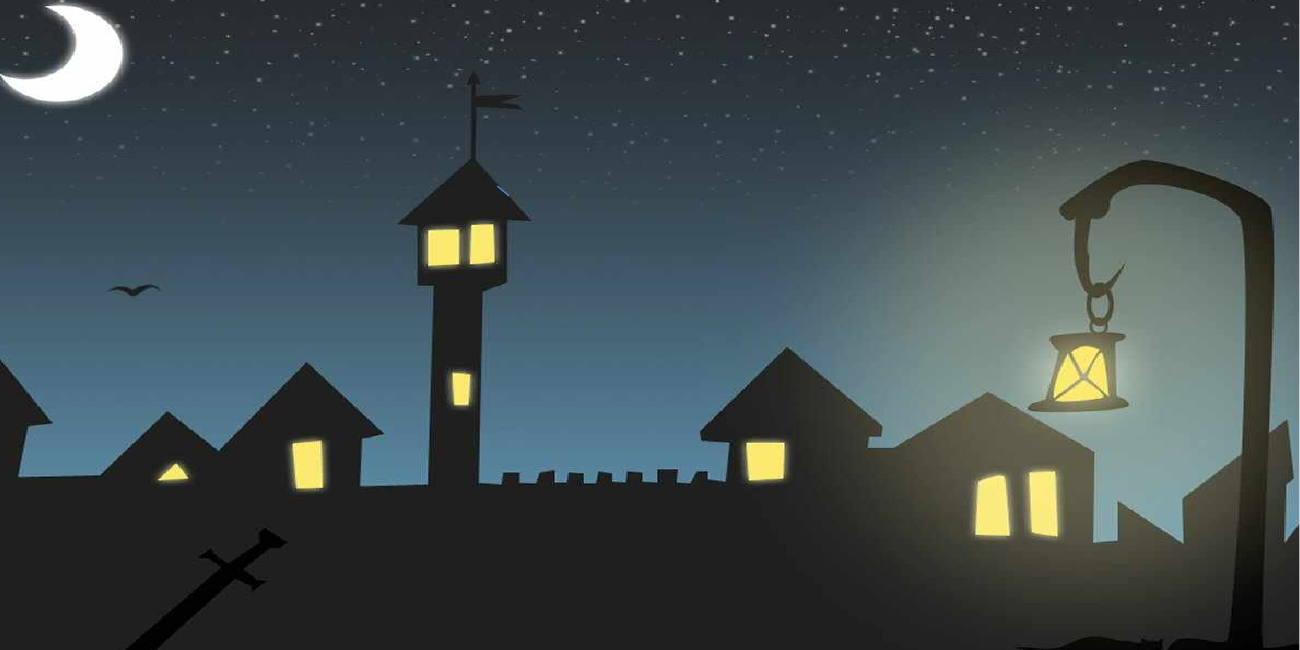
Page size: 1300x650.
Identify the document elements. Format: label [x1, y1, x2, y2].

text_box [497, 184, 509, 197]
picture [0, 0, 1300, 650]
